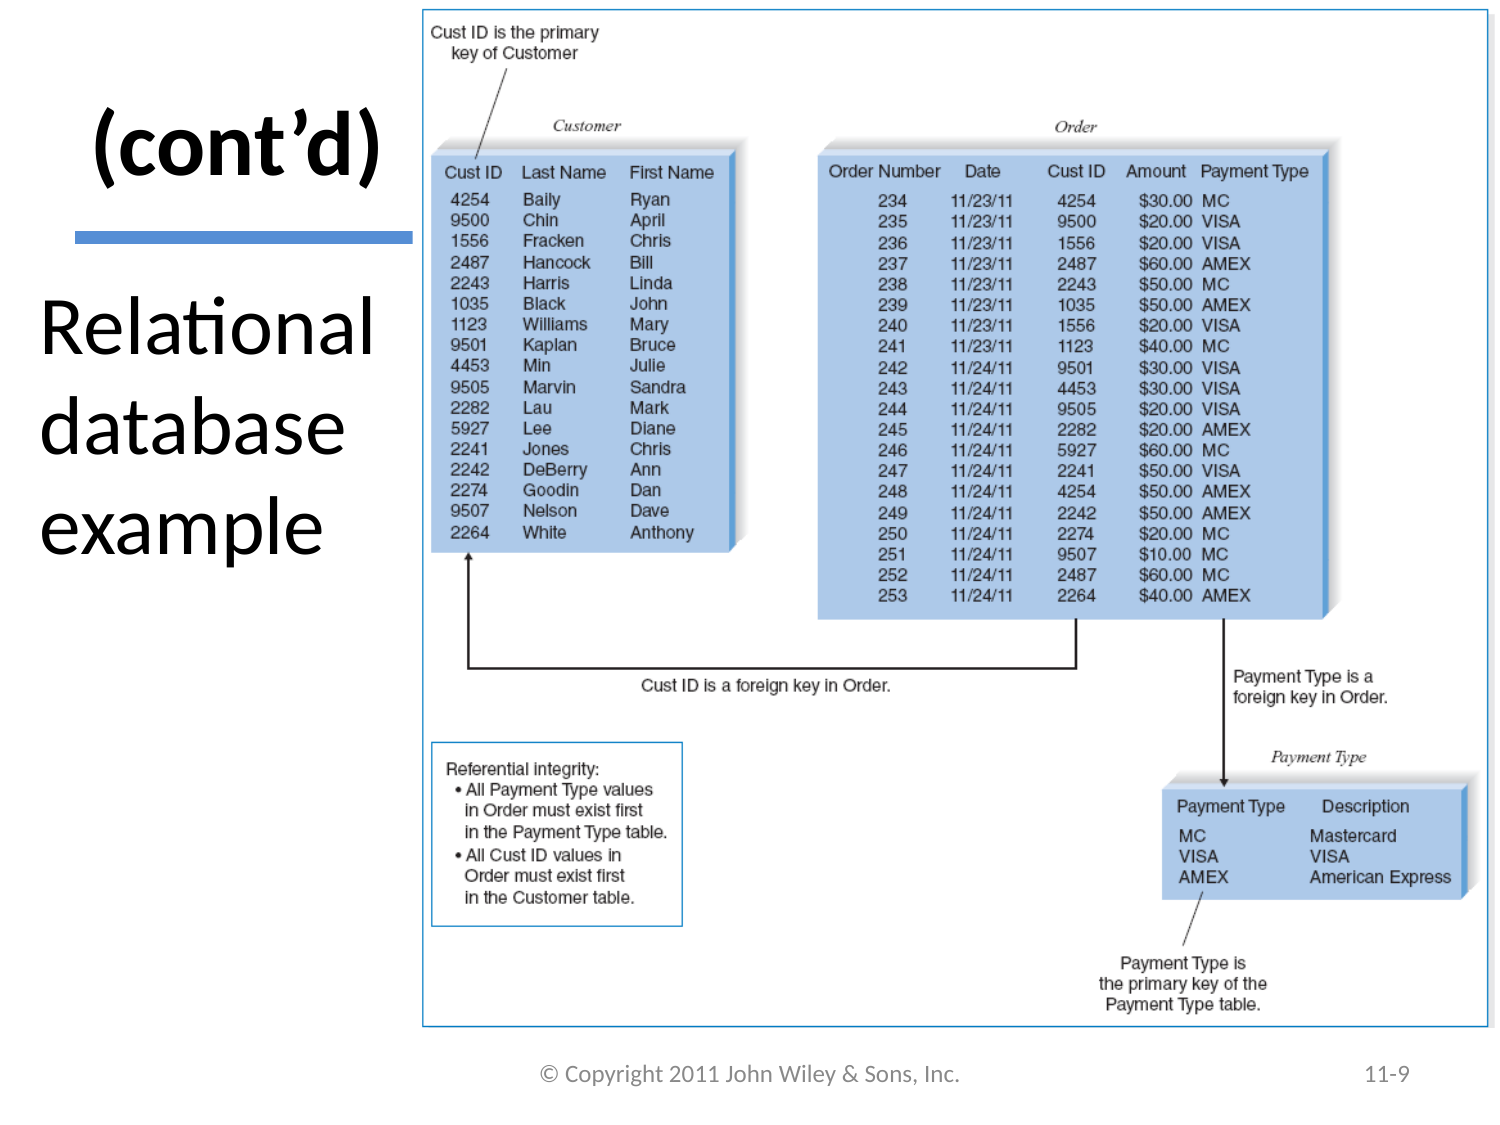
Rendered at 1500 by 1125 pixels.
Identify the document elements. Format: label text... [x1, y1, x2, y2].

text_box 11-‹#› [1074, 1042, 1425, 1103]
picture [412, 4, 1500, 1028]
list Relational database example [24, 263, 407, 1007]
title (cont’d) [75, 45, 407, 233]
text_box © Copyright 2011 John Wiley & Sons, Inc. [512, 1042, 988, 1103]
